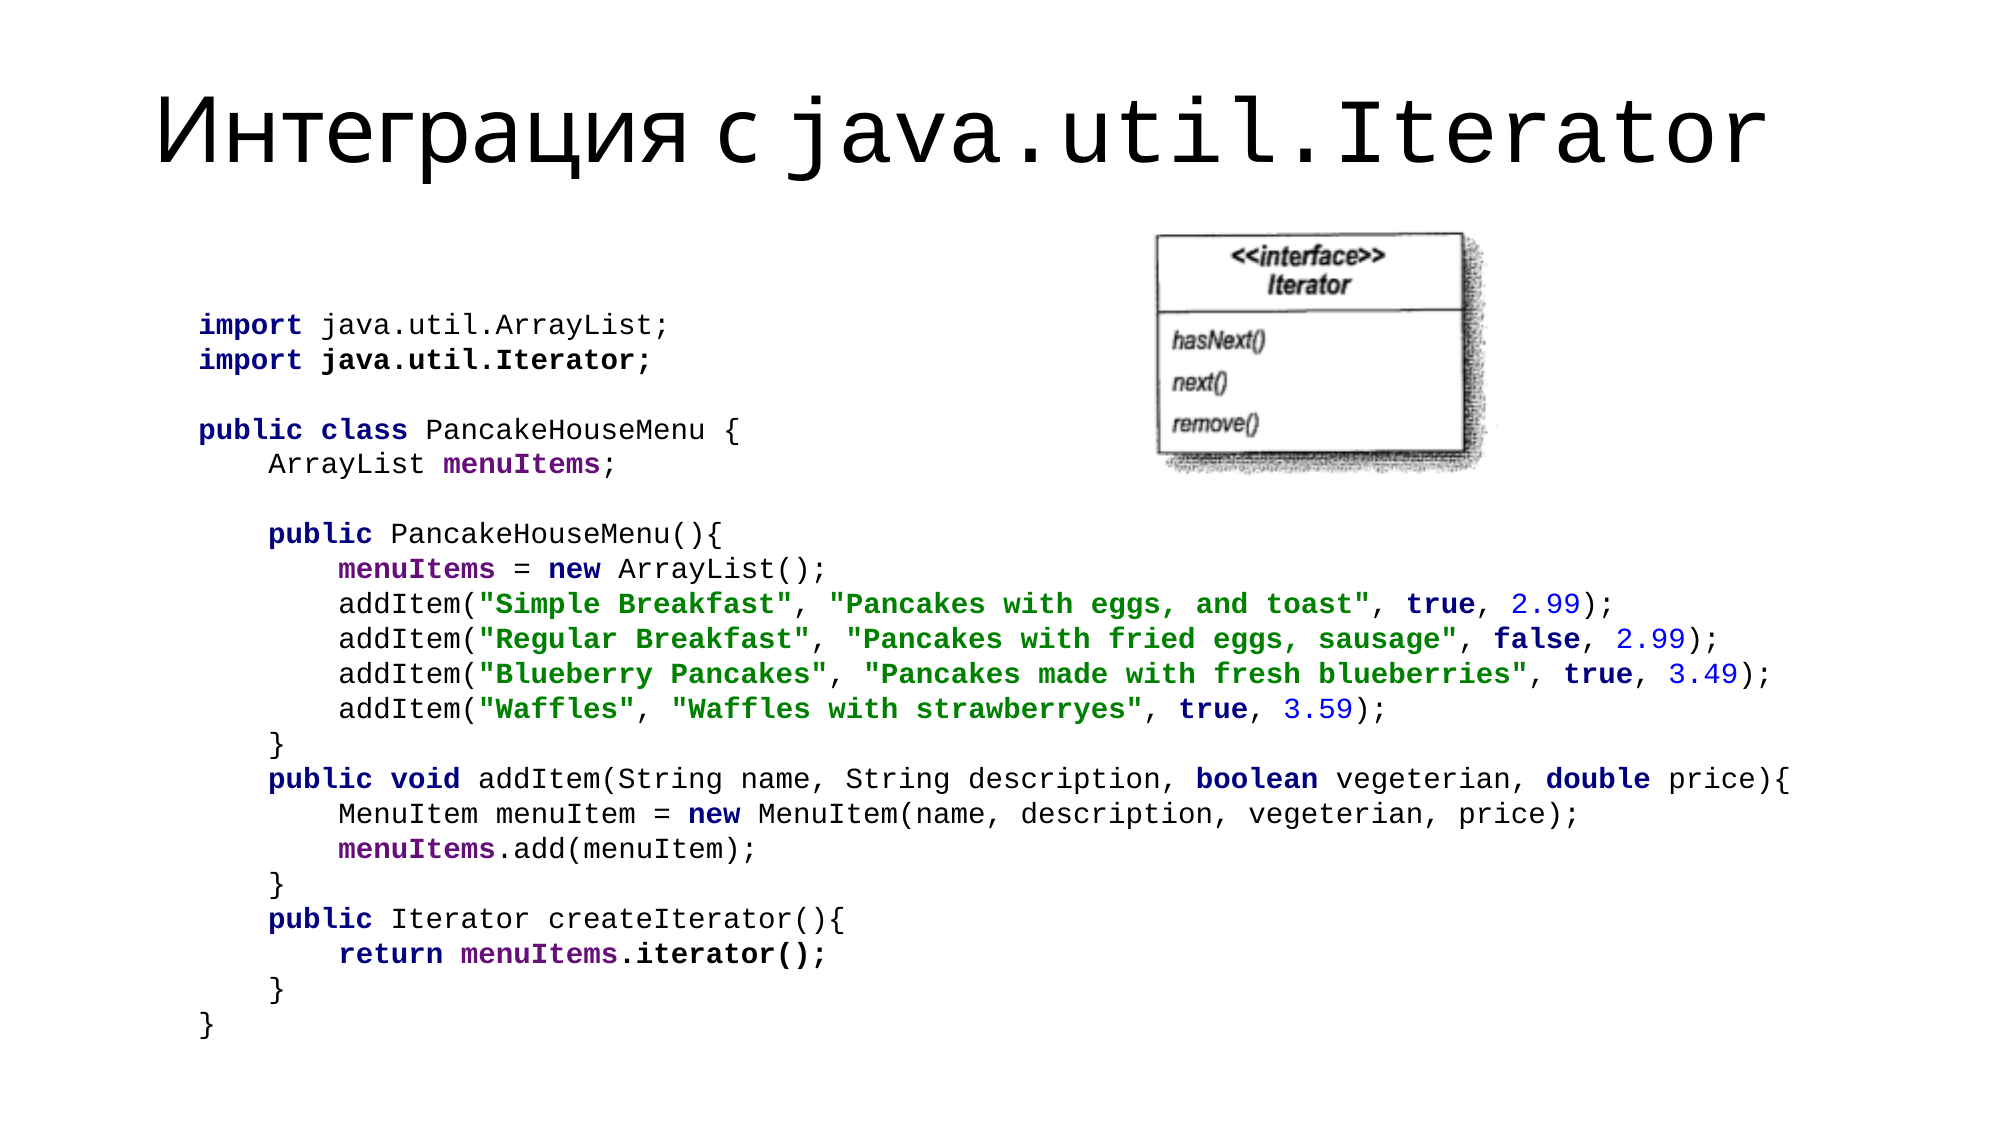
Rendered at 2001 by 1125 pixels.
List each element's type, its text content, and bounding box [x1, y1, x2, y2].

title Интеграция с java.util.Iterator [137, 59, 1863, 206]
list import java.util.ArrayList; import java.util.Iterator; public class PancakeHouseMenu { ArrayList menuItems; public PancakeHouseMenu(){ menuItems = new ArrayList(); addItem("Simple Breakfast", "Pancakes with eggs, and toast", true, 2.99); addItem("Regular Breakfast", "Pancakes with fried eggs, sausage", false, 2.99); addItem("Blueberry Pancakes", "Pancakes made with fresh blueberries", true, 3.49); addItem("Waffles", "Waffles with strawberryes", true, 3.59); } public void addItem(String name, String description, boolean vegeterian, double price){ MenuItem menuItem = new MenuItem(name, description, vegeterian, price); menuItems.add(menuItem); } public Iterator createIterator(){ return menuItems.iterator(); } } [183, 297, 1817, 1047]
picture [1129, 205, 1498, 494]
